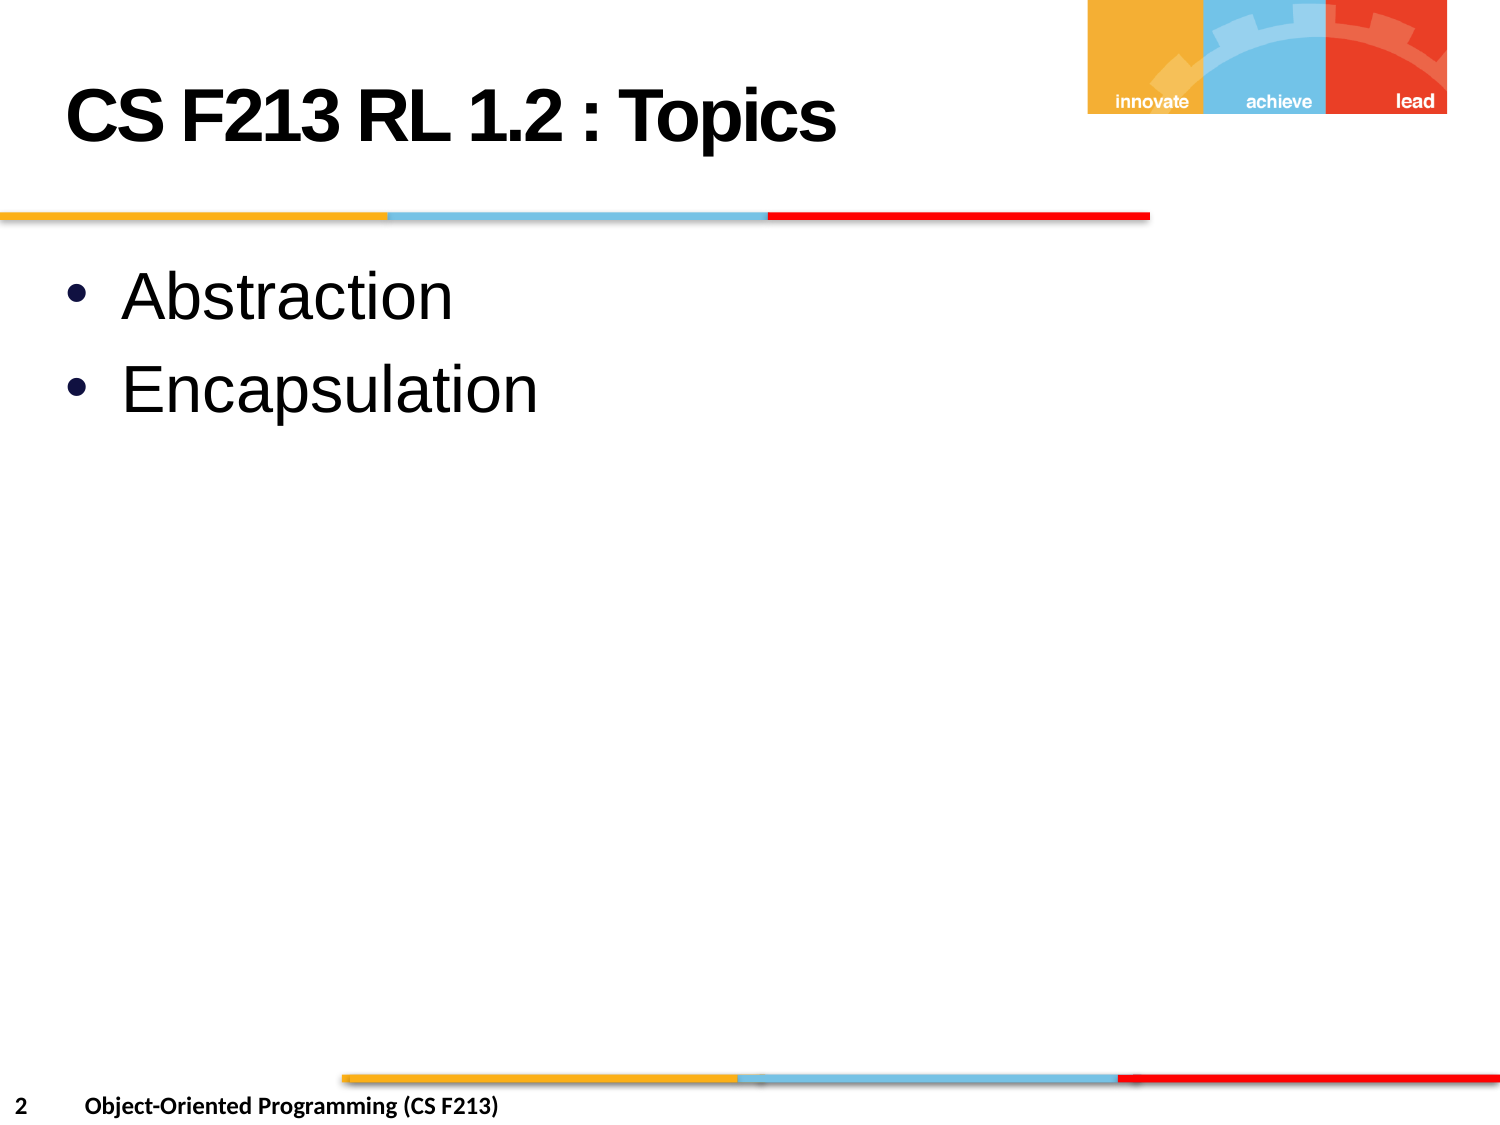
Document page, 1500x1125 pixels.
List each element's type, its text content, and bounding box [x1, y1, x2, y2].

list CS F213 RL 1.2 : Topics [50, 24, 1088, 213]
picture [1087, 0, 1448, 114]
list Abstraction Encapsulation [50, 245, 1400, 988]
